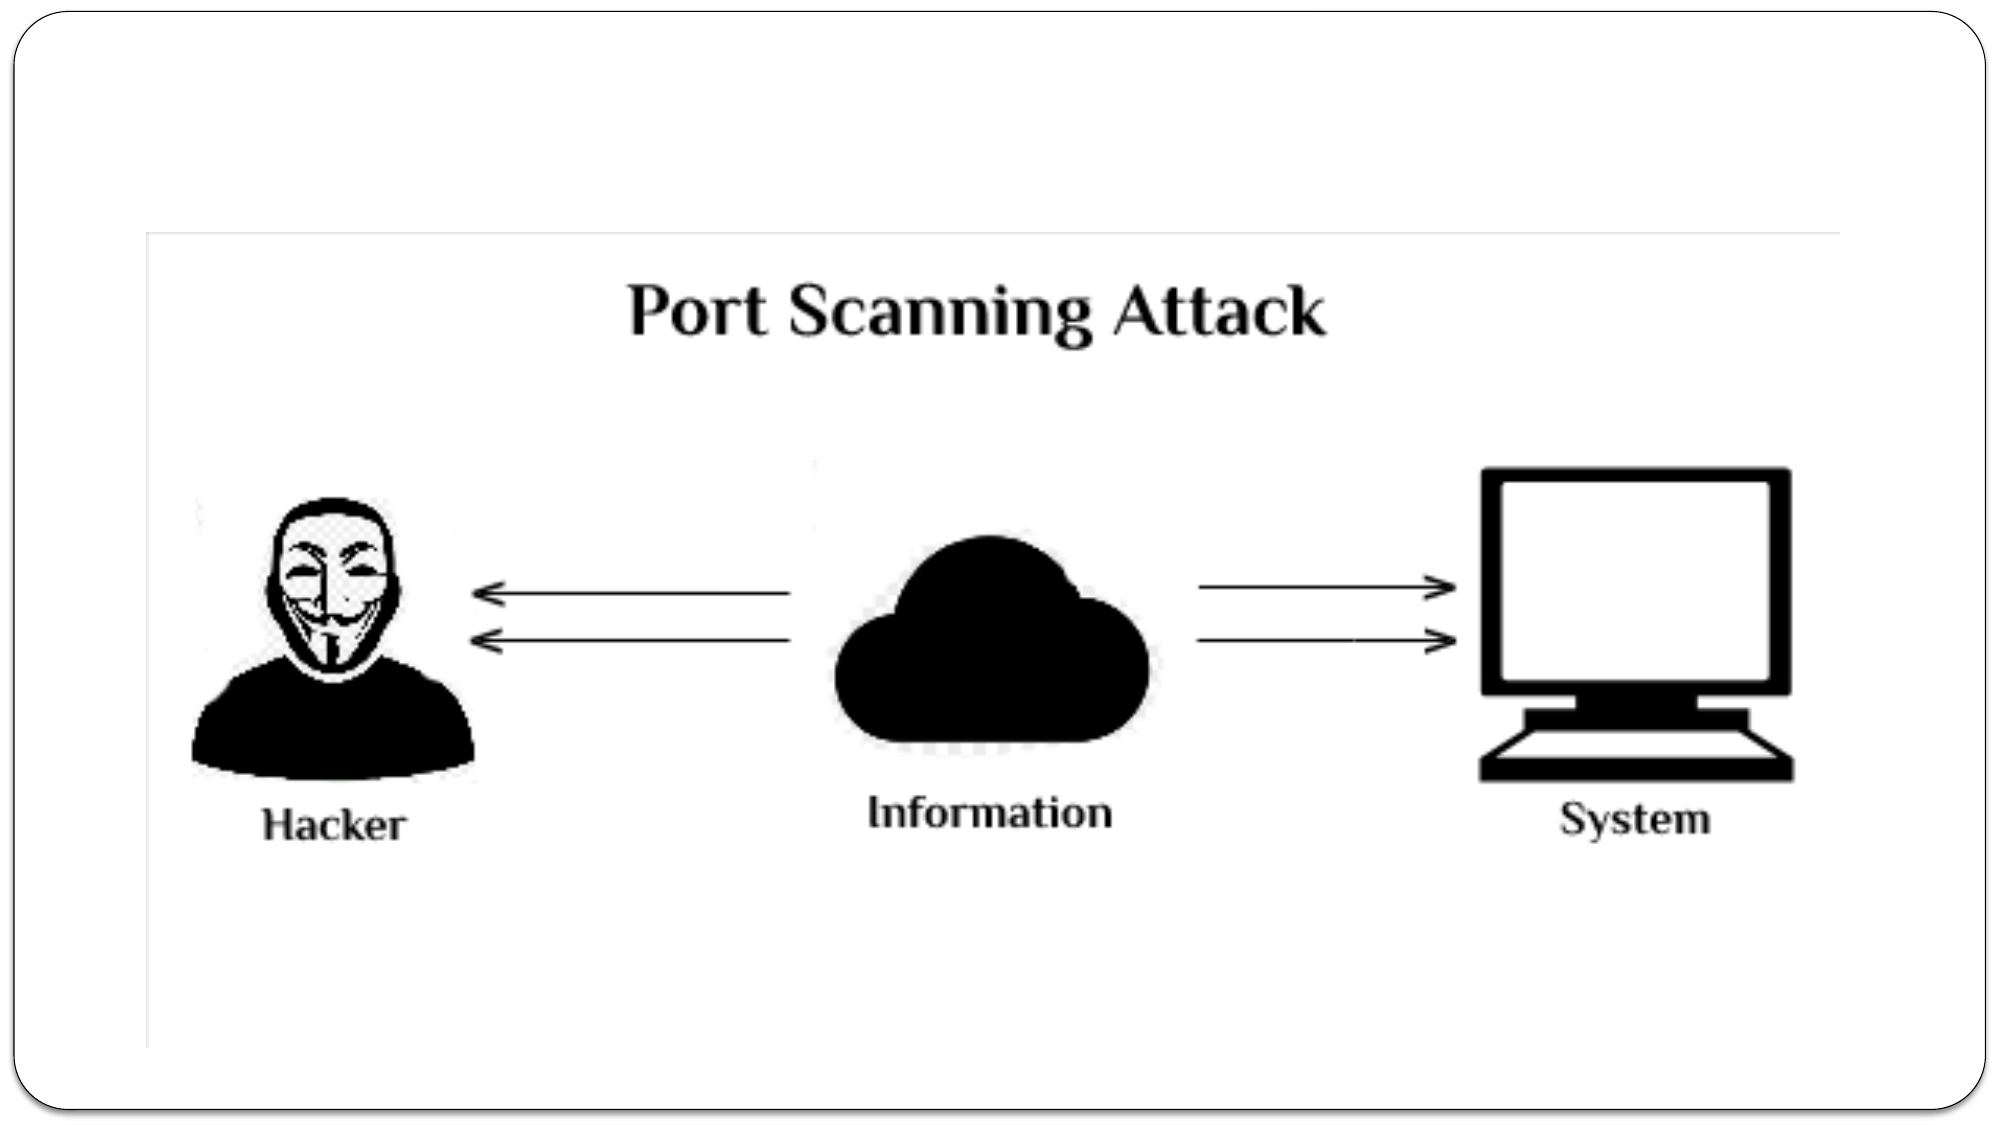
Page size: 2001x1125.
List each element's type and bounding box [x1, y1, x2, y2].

list [145, 232, 1840, 1049]
